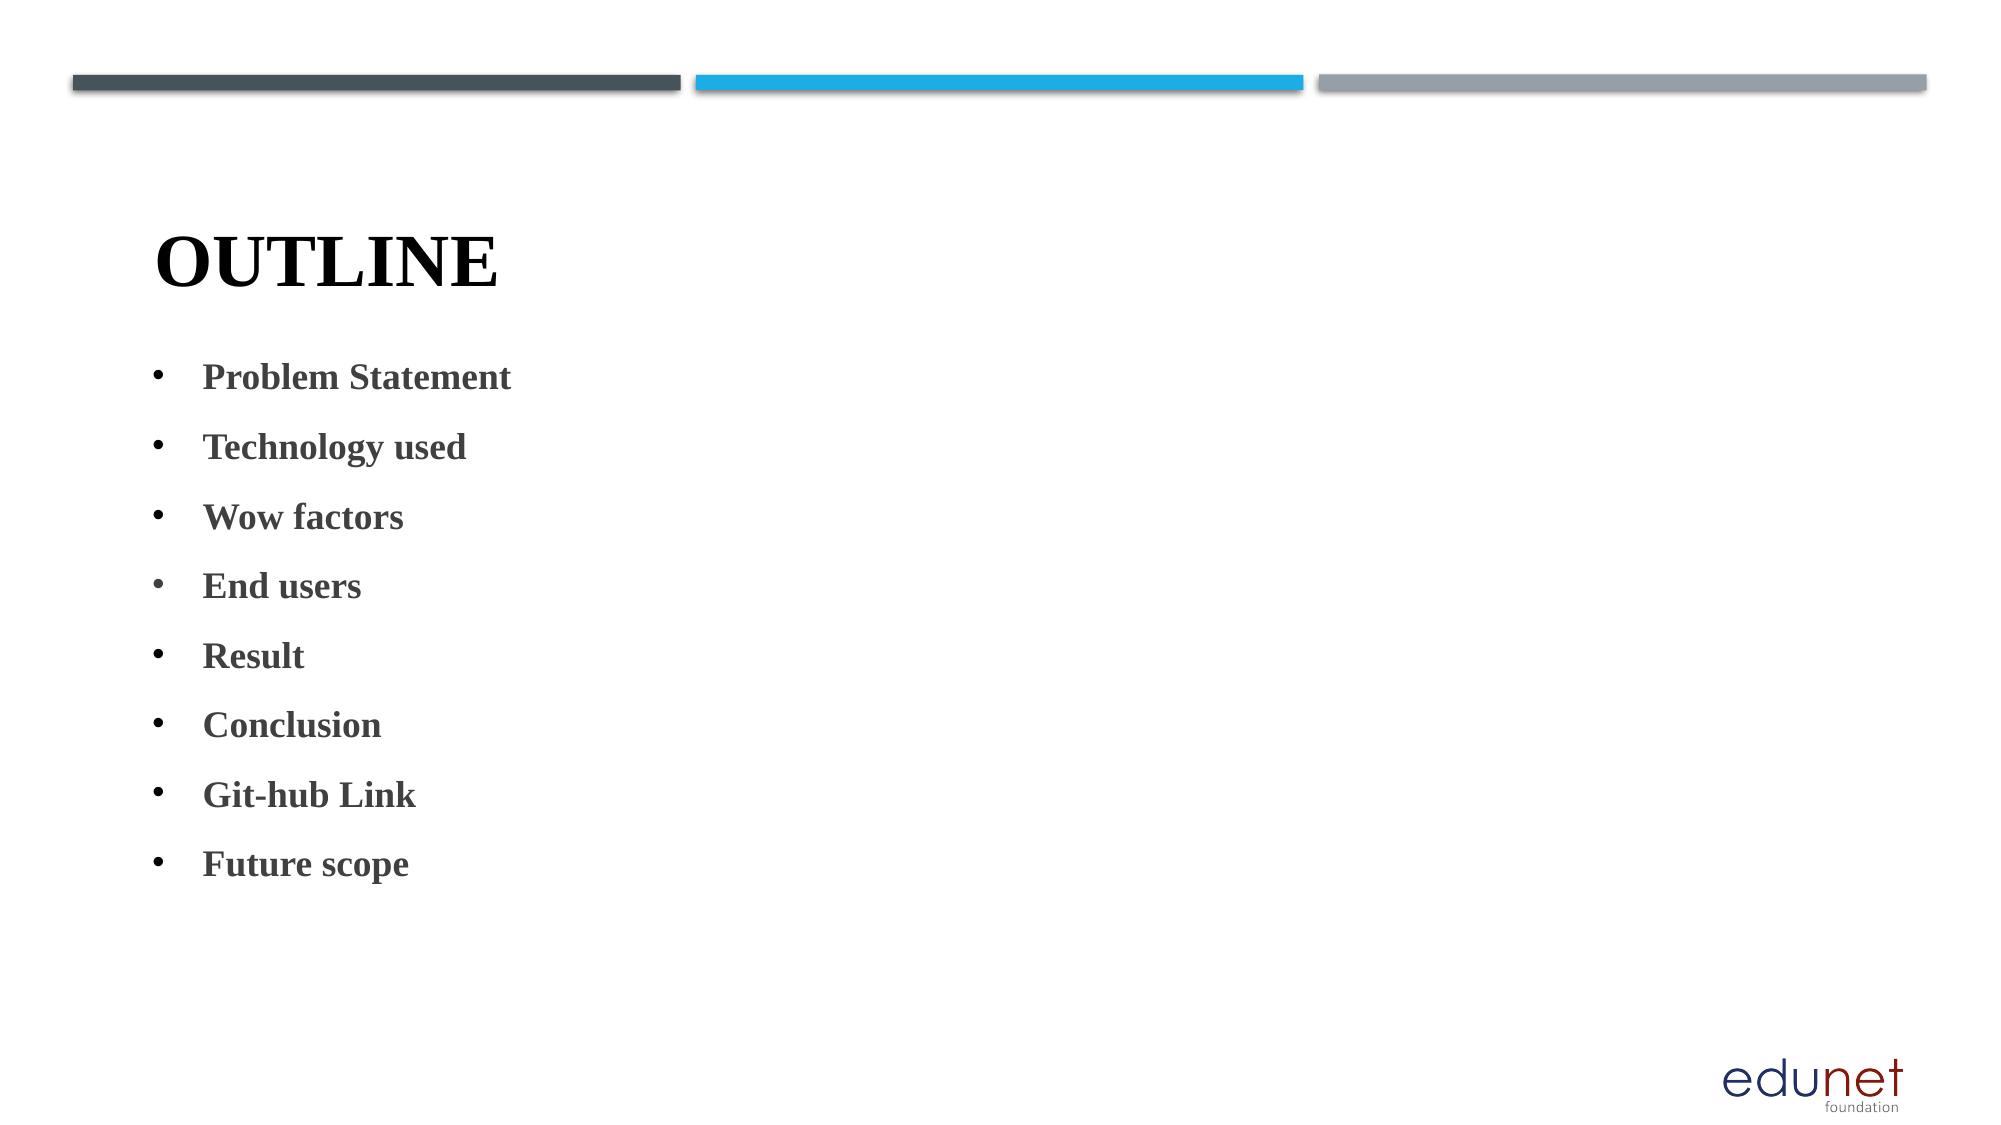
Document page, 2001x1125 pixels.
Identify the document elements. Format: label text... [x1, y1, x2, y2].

list Problem Statement Technology used Wow factors End users Result Conclusion Git-hub Link Future scope [137, 265, 1945, 1125]
title OUTLINE [139, 91, 1865, 265]
